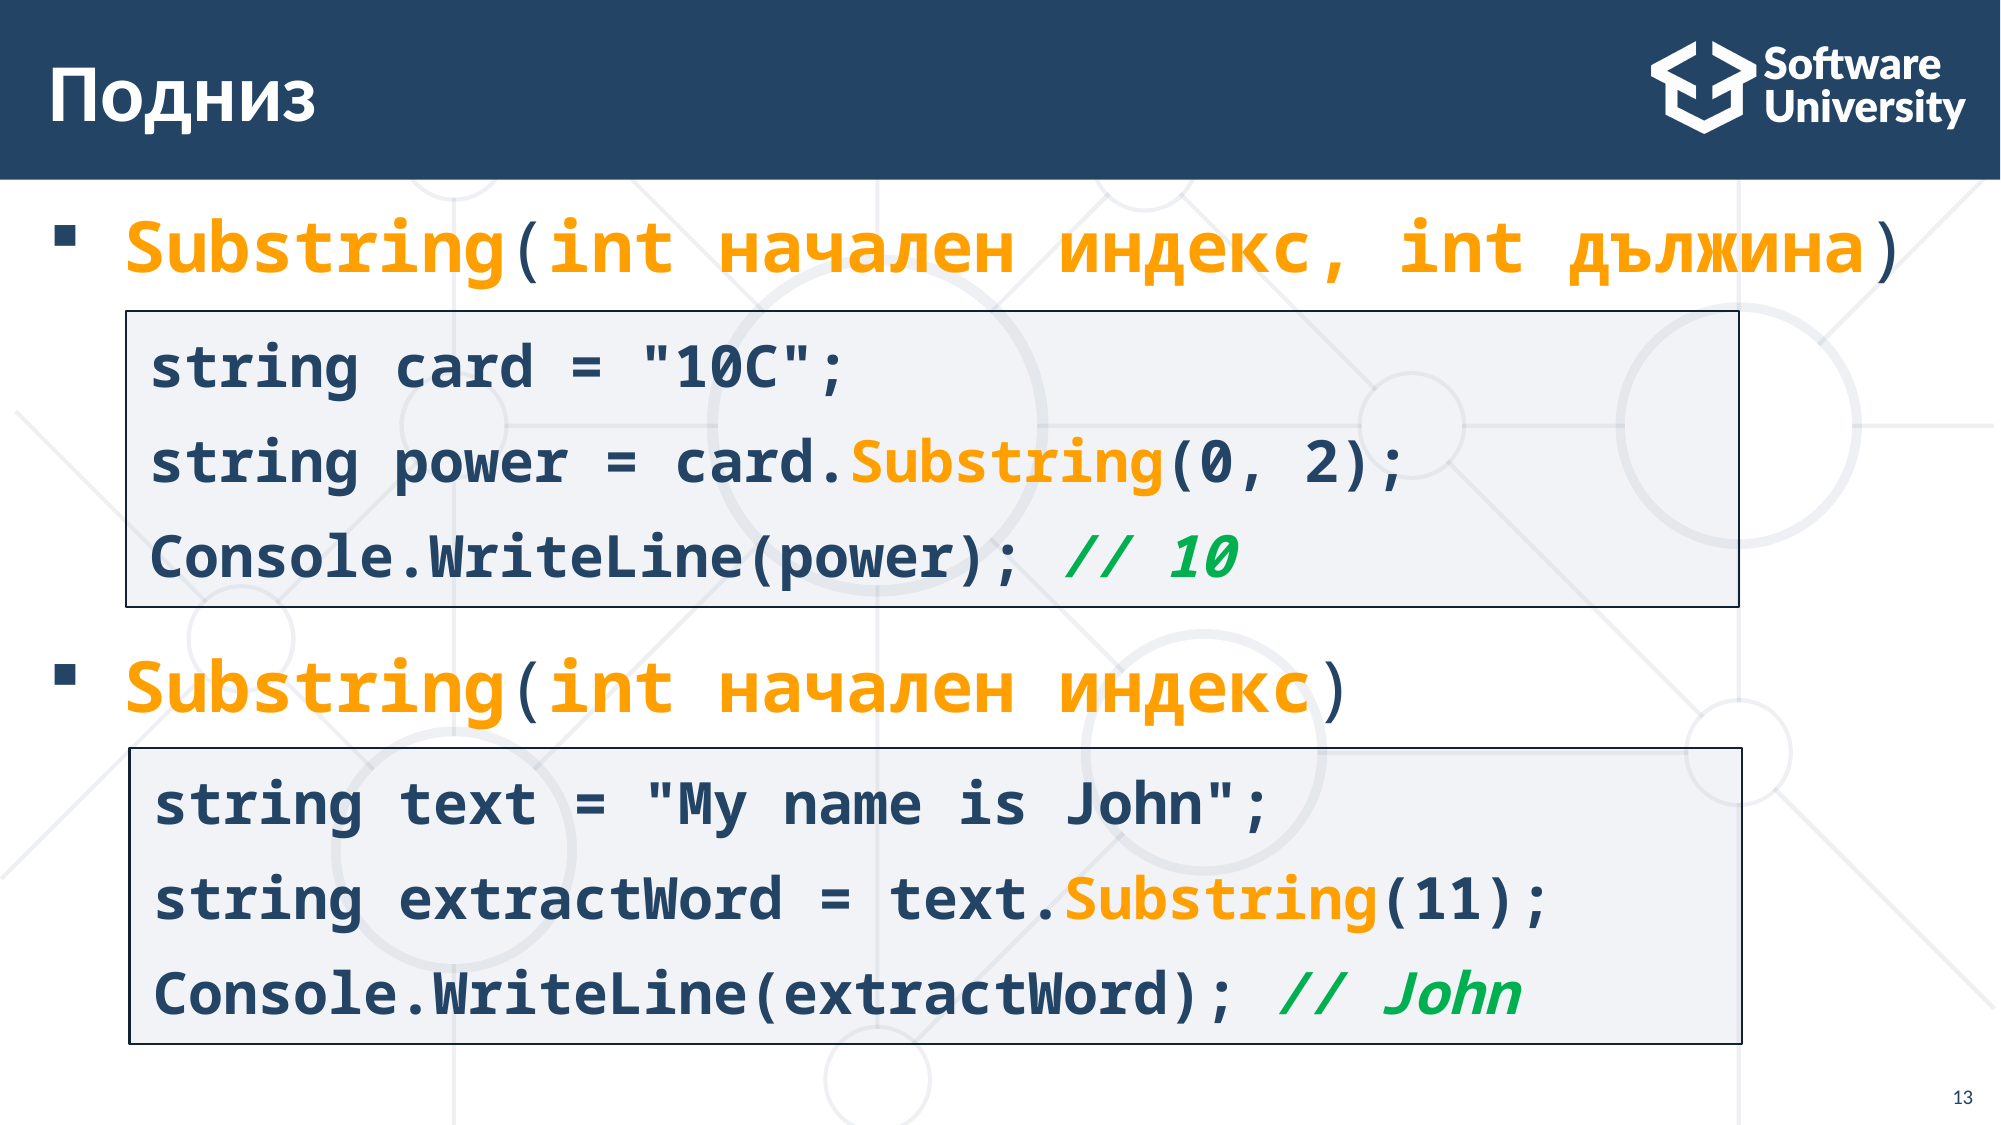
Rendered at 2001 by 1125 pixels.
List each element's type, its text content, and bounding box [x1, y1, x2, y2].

title Подниз [31, 16, 1625, 162]
text_box string card = "10C"; string power = card.Substring(0, 2); Console.WriteLine(power); // 10 [125, 311, 1739, 607]
picture [1651, 41, 1966, 134]
list Substring(int начален индекс, int дължина) Substring(int начален индекс) [31, 196, 1970, 1104]
text_box string text = "My name is John"; string extractWord = text.Substring(11); Console.WriteLine(extractWord); // John [129, 748, 1743, 1044]
slide_number 13 [1927, 1067, 1989, 1117]
